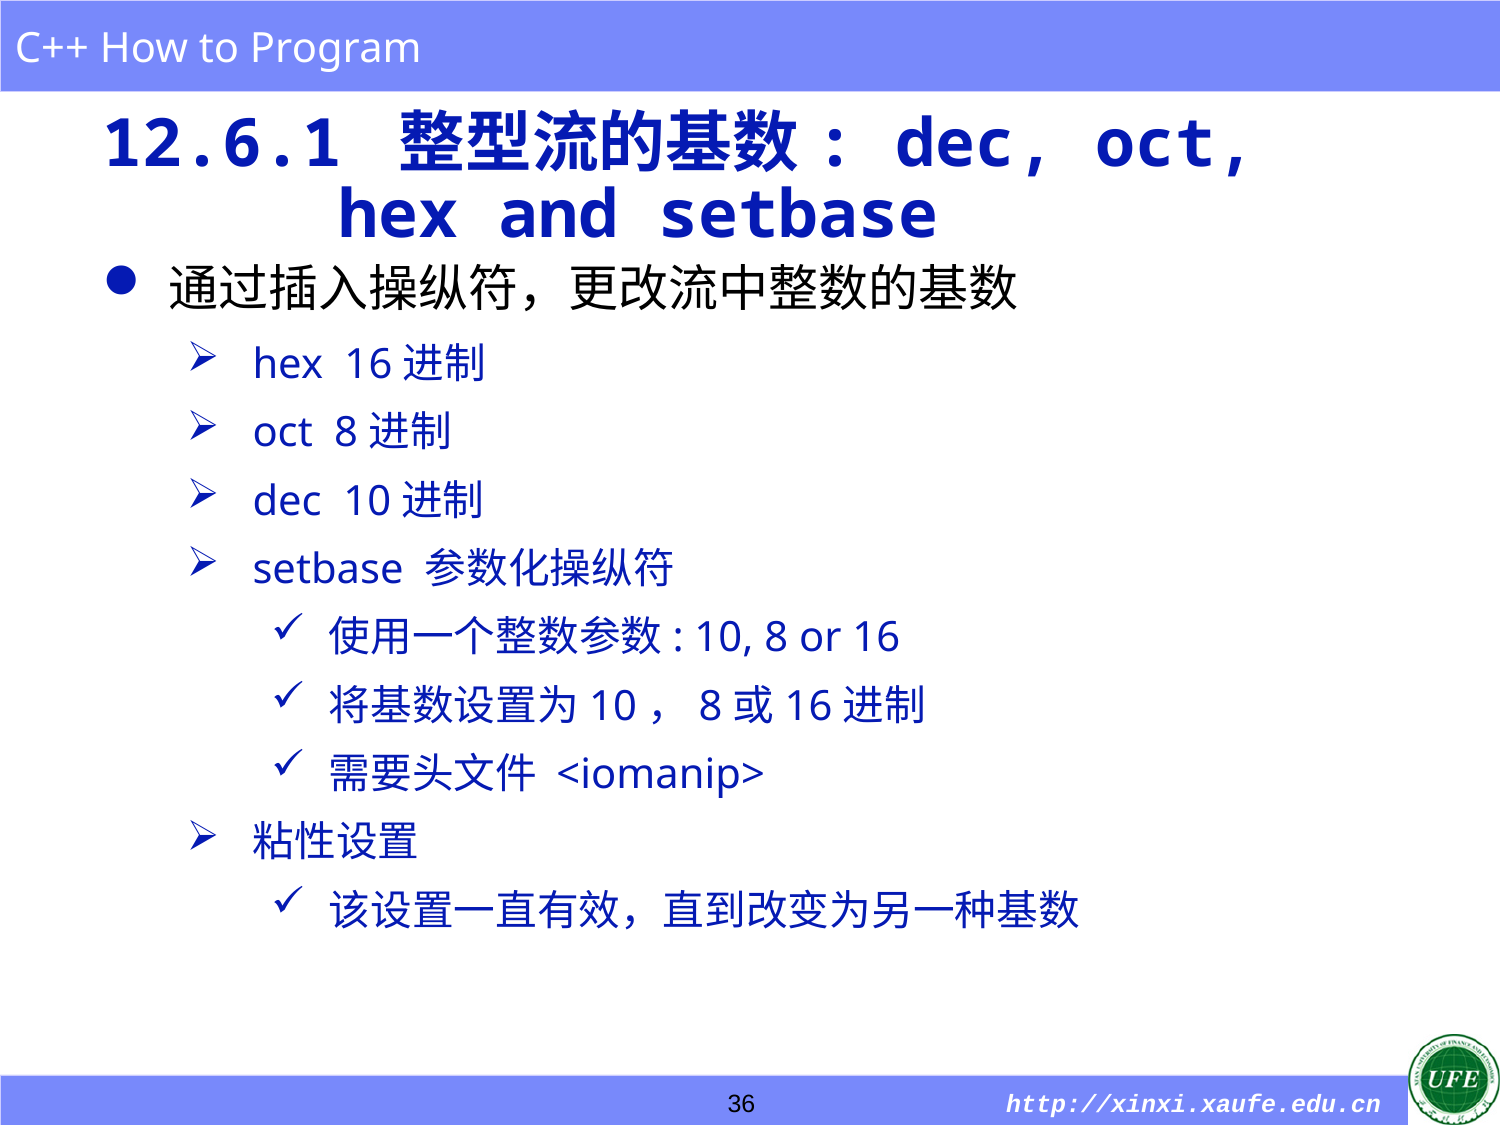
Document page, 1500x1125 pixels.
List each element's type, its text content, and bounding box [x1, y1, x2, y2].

slide_number 36 [712, 1080, 775, 1121]
picture [1408, 1034, 1500, 1125]
title 12.6.1 整型流的基数: dec, oct, hex and setbase [87, 130, 1425, 231]
list 通过插入操纵符，更改流中整数的基数 hex 16进制 oct 8进制 dec 10进制 setbase 参数化操纵符 使用一个整数参数: 10, 8 or 16 将基数设置为10，8或16进制 需要头文件 <iomanip> 粘性设置 该设置一直有效，直到改变为另一种基数 [87, 255, 1400, 1013]
